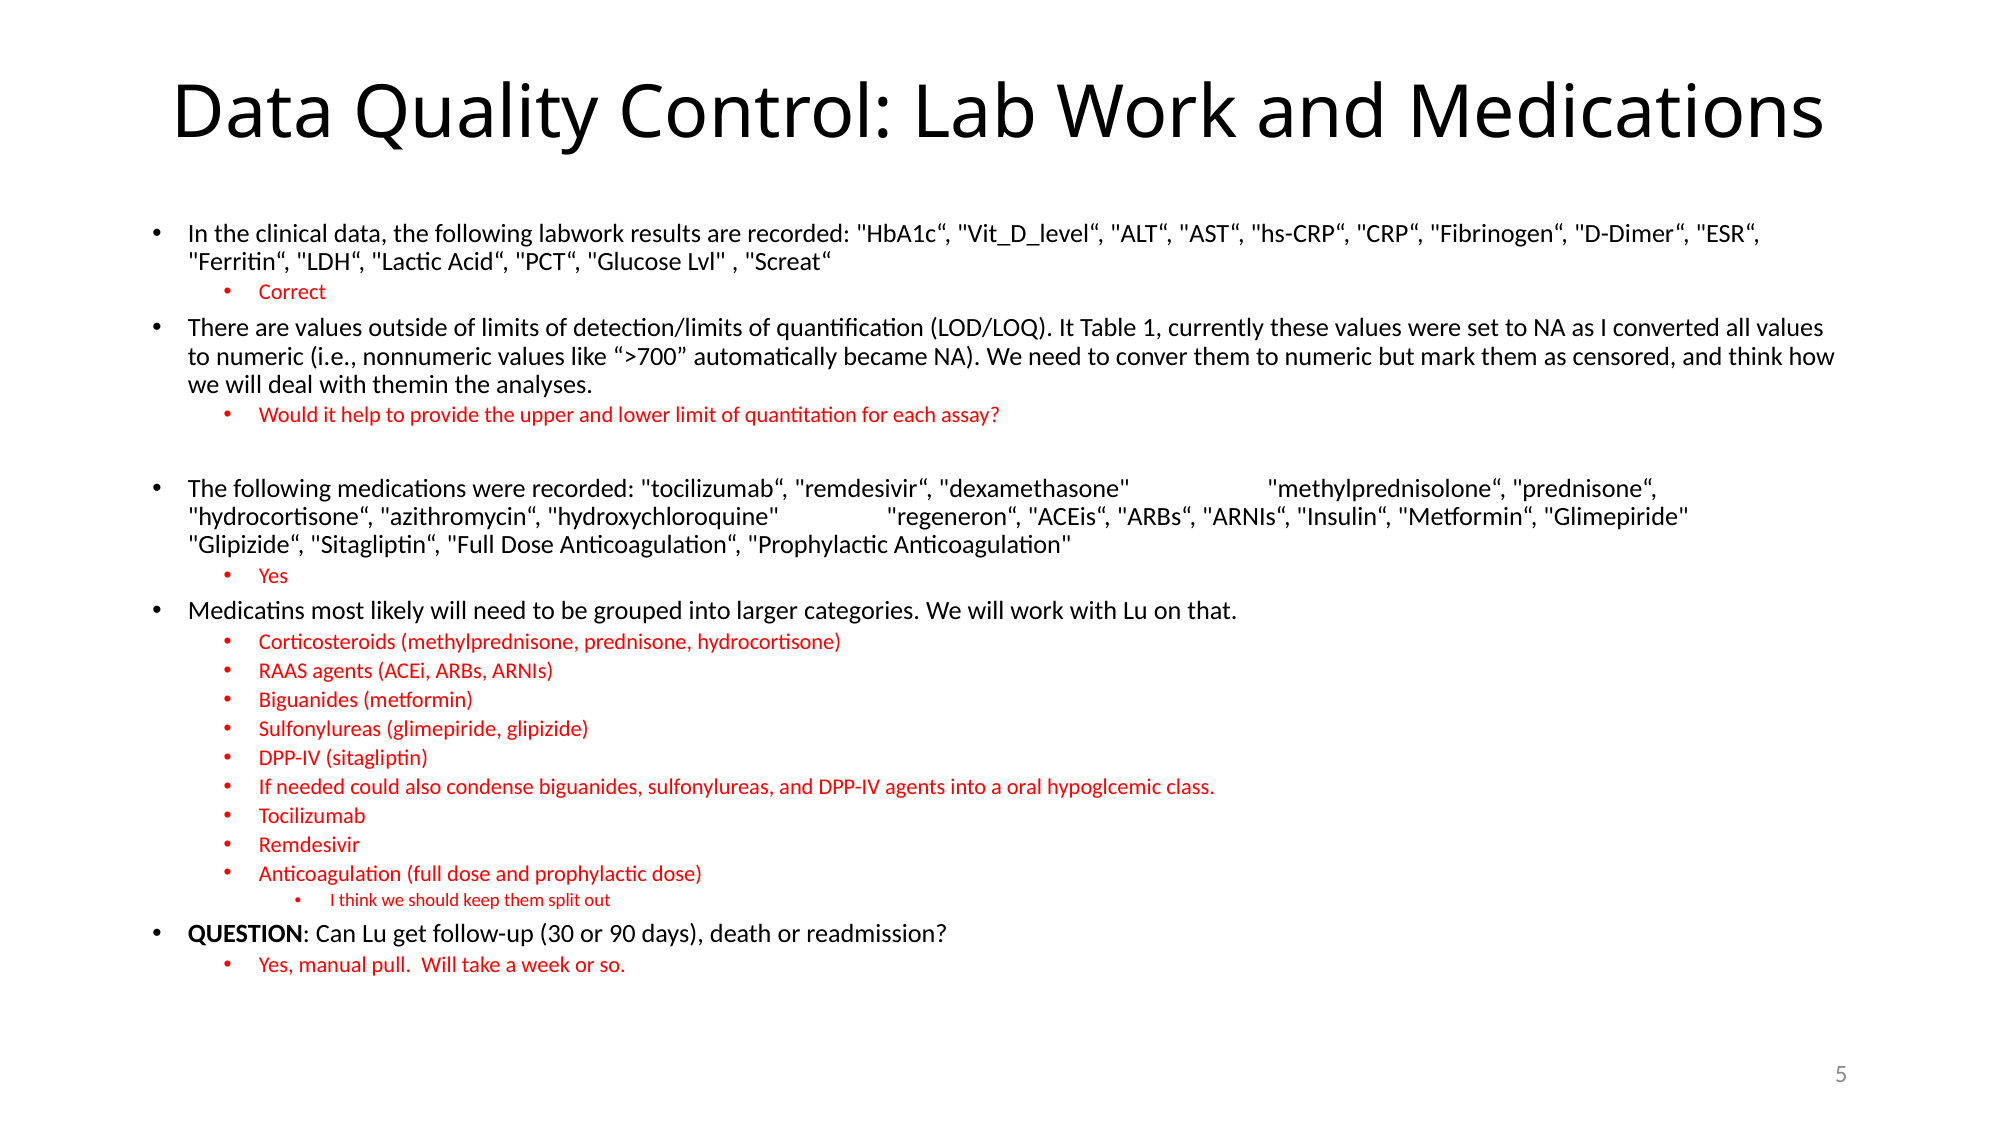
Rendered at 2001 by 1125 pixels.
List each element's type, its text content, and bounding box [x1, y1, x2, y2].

slide_number 5 [1412, 1042, 1863, 1103]
list In the clinical data, the following labwork results are recorded: "HbA1c“, "Vit_D_level“, "ALT“, "AST“, "hs-CRP“, "CRP“, "Fibrinogen“, "D-Dimer“, "ESR“, "Ferritin“, "LDH“, "Lactic Acid“, "PCT“, "Glucose Lvl" , "Screat“ Correct There are values outside of limits of detection/limits of quantification (LOD/LOQ). It Table 1, currently these values were set to NA as I converted all values to numeric (i.e., nonnumeric values like “>700” automatically became NA). We need to conver them to numeric but mark them as censored, and think how we will deal with themin the analyses. Would it help to provide the upper and lower limit of quantitation for each assay? The following medications were recorded: "tocilizumab“, "remdesivir“, "dexamethasone" "methylprednisolone“, "prednisone“, "hydrocortisone“, "azithromycin“, "hydroxychloroquine" "regeneron“, "ACEis“, "ARBs“, "ARNIs“, "Insulin“, "Metformin“, "Glimepiride" "Glipizide“, "Sitagliptin“, "Full Dose Anticoagulation“, "Prophylactic Anticoagulation" Yes Medicatins most likely will need to be grouped into larger categories. We will work with Lu on that. Corticosteroids (methylprednisone, prednisone, hydrocortisone) RAAS agents (ACEi, ARBs, ARNIs) Biguanides (metformin) Sulfonylureas (glimepiride, glipizide) DPP-IV (sitagliptin) If needed could also condense biguanides, sulfonylureas, and DPP-IV agents into a oral hypoglcemic class. Tocilizumab Remdesivir Anticoagulation (full dose and prophylactic dose) I think we should keep them split out QUESTION: Can Lu get follow-up (30 or 90 days), death or readmission? Yes, manual pull. Will take a week or so. [137, 212, 1863, 999]
title Data Quality Control: Lab Work and Medications [137, 59, 1863, 169]
